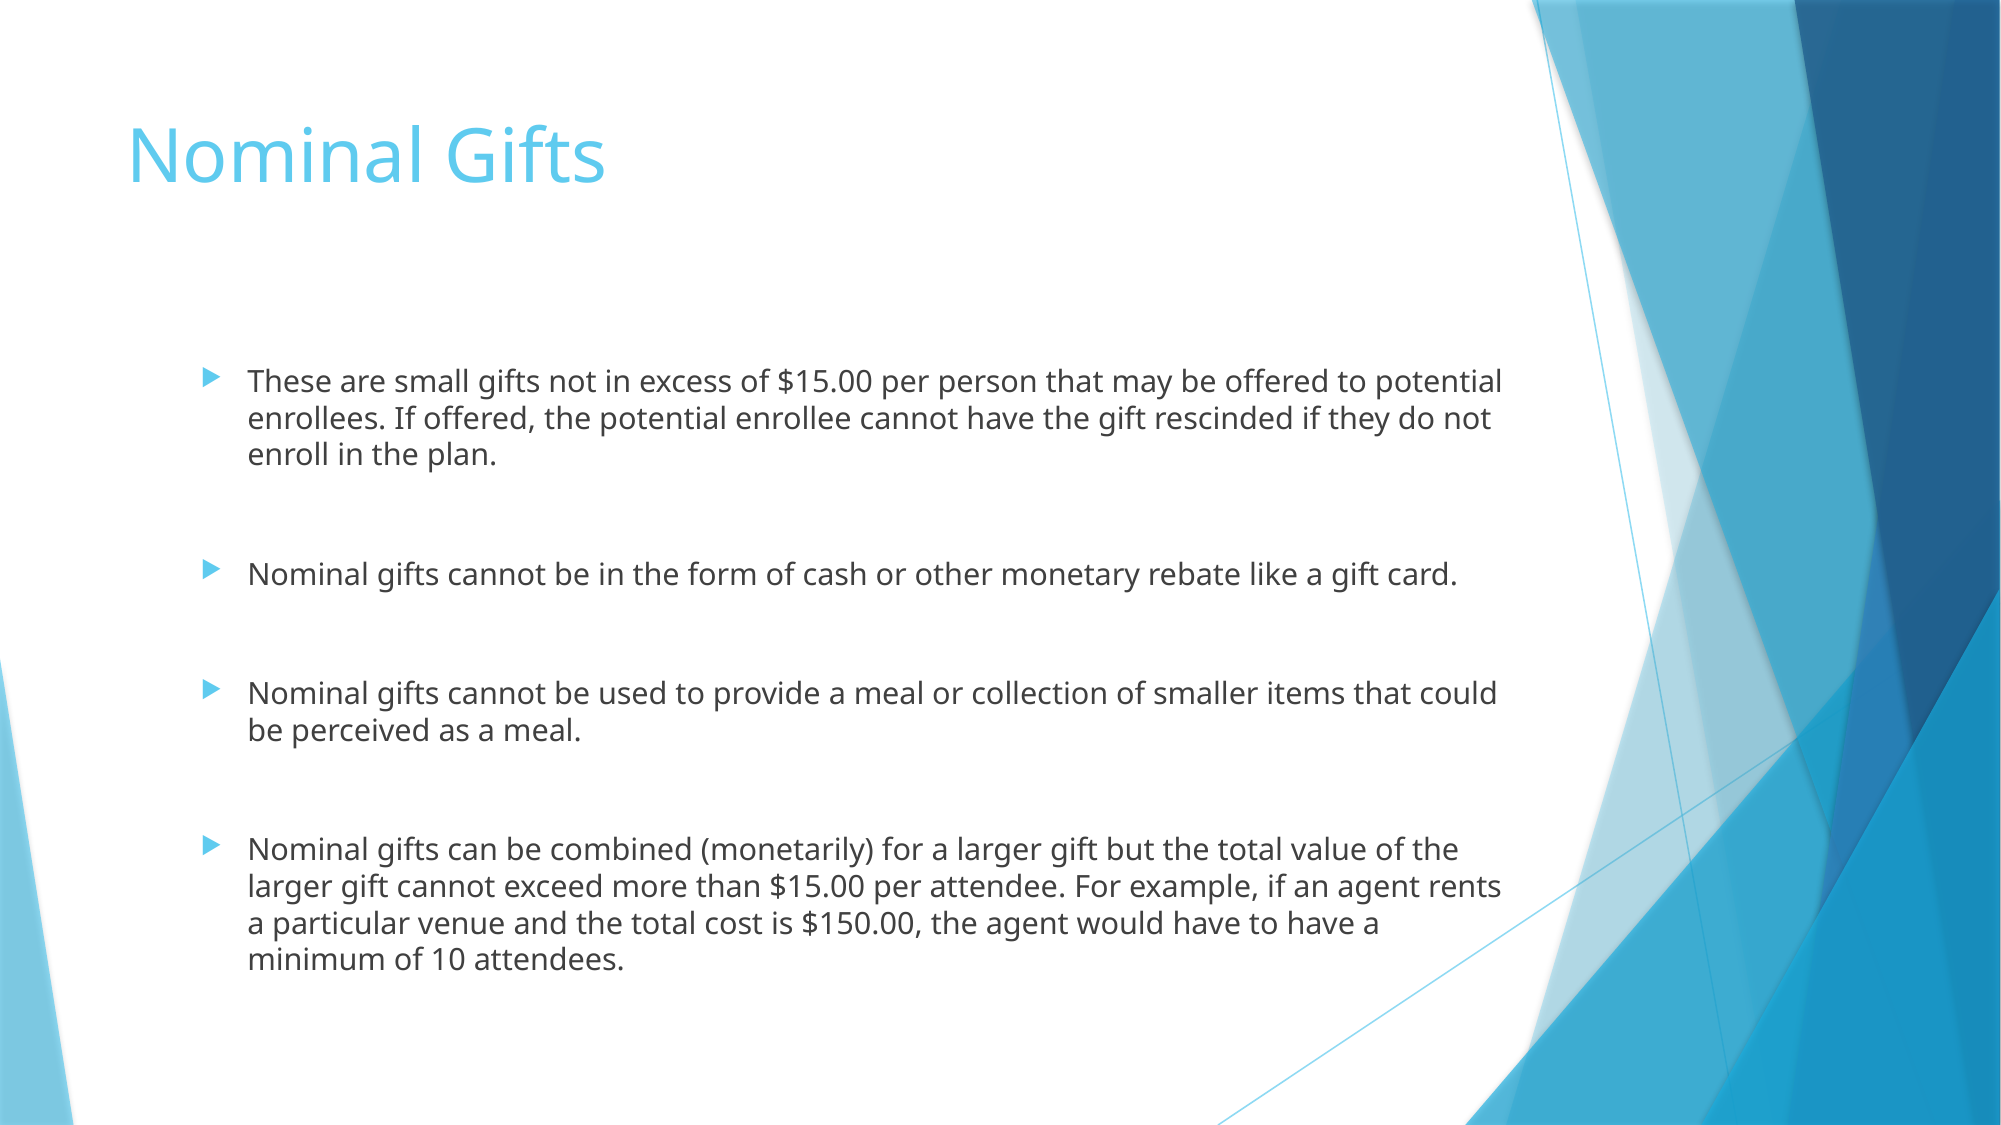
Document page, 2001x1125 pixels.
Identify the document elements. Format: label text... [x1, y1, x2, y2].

title Nominal Gifts [111, 99, 1522, 317]
list These are small gifts not in excess of $15.00 per person that may be offered to potential enrollees. If offered, the potential enrollee cannot have the gift rescinded if they do not enroll in the plan. Nominal gifts cannot be in the form of cash or other monetary rebate like a gift card. Nominal gifts cannot be used to provide a meal or collection of smaller items that could be perceived as a meal. Nominal gifts can be combined (monetarily) for a larger gift but the total value of the larger gift cannot exceed more than $15.00 per attendee. For example, if an agent rents a particular venue and the total cost is $150.00, the agent would have to have a minimum of 10 attendees. [111, 354, 1522, 992]
